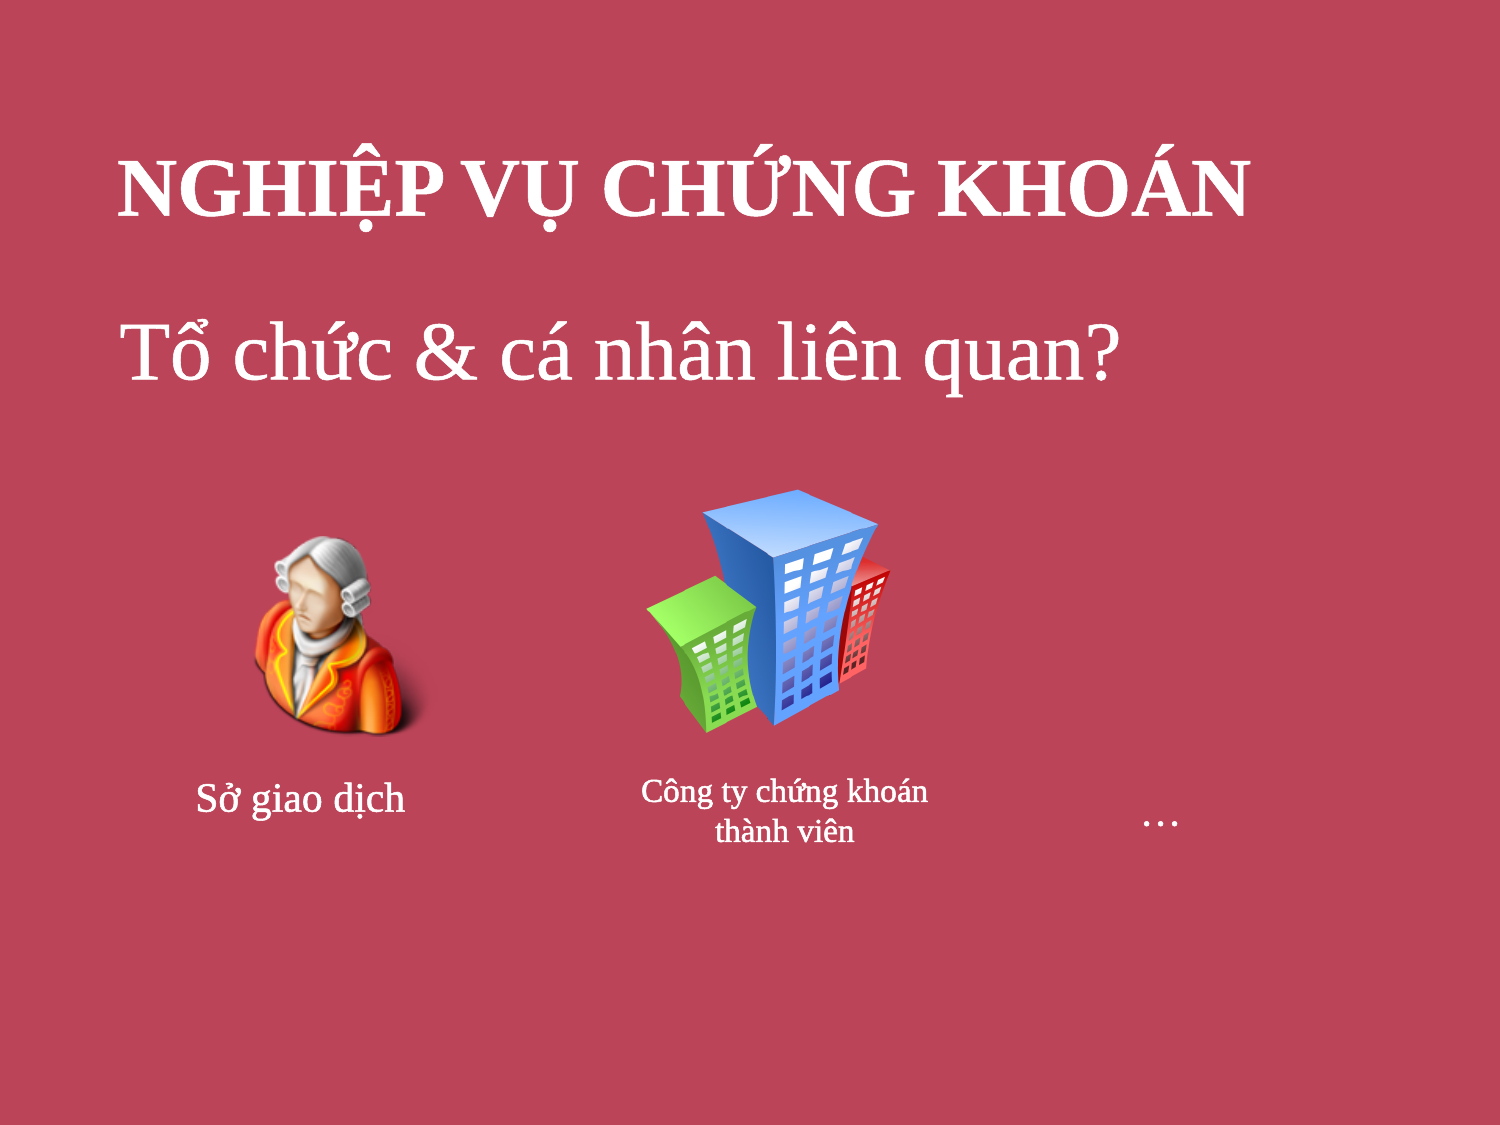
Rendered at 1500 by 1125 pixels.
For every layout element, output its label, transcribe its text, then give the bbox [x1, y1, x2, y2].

picture [237, 536, 438, 738]
text_box Tổ chức & cá nhân liên quan? [104, 288, 1138, 404]
picture [642, 487, 893, 738]
text_box Sở giao dịch [180, 762, 432, 828]
text_box … [1125, 776, 1377, 842]
text_box Công ty chứng khoán thành viên [587, 761, 983, 856]
text_box NGHIỆP VỤ CHỨNG KHOÁN [102, 125, 1267, 240]
